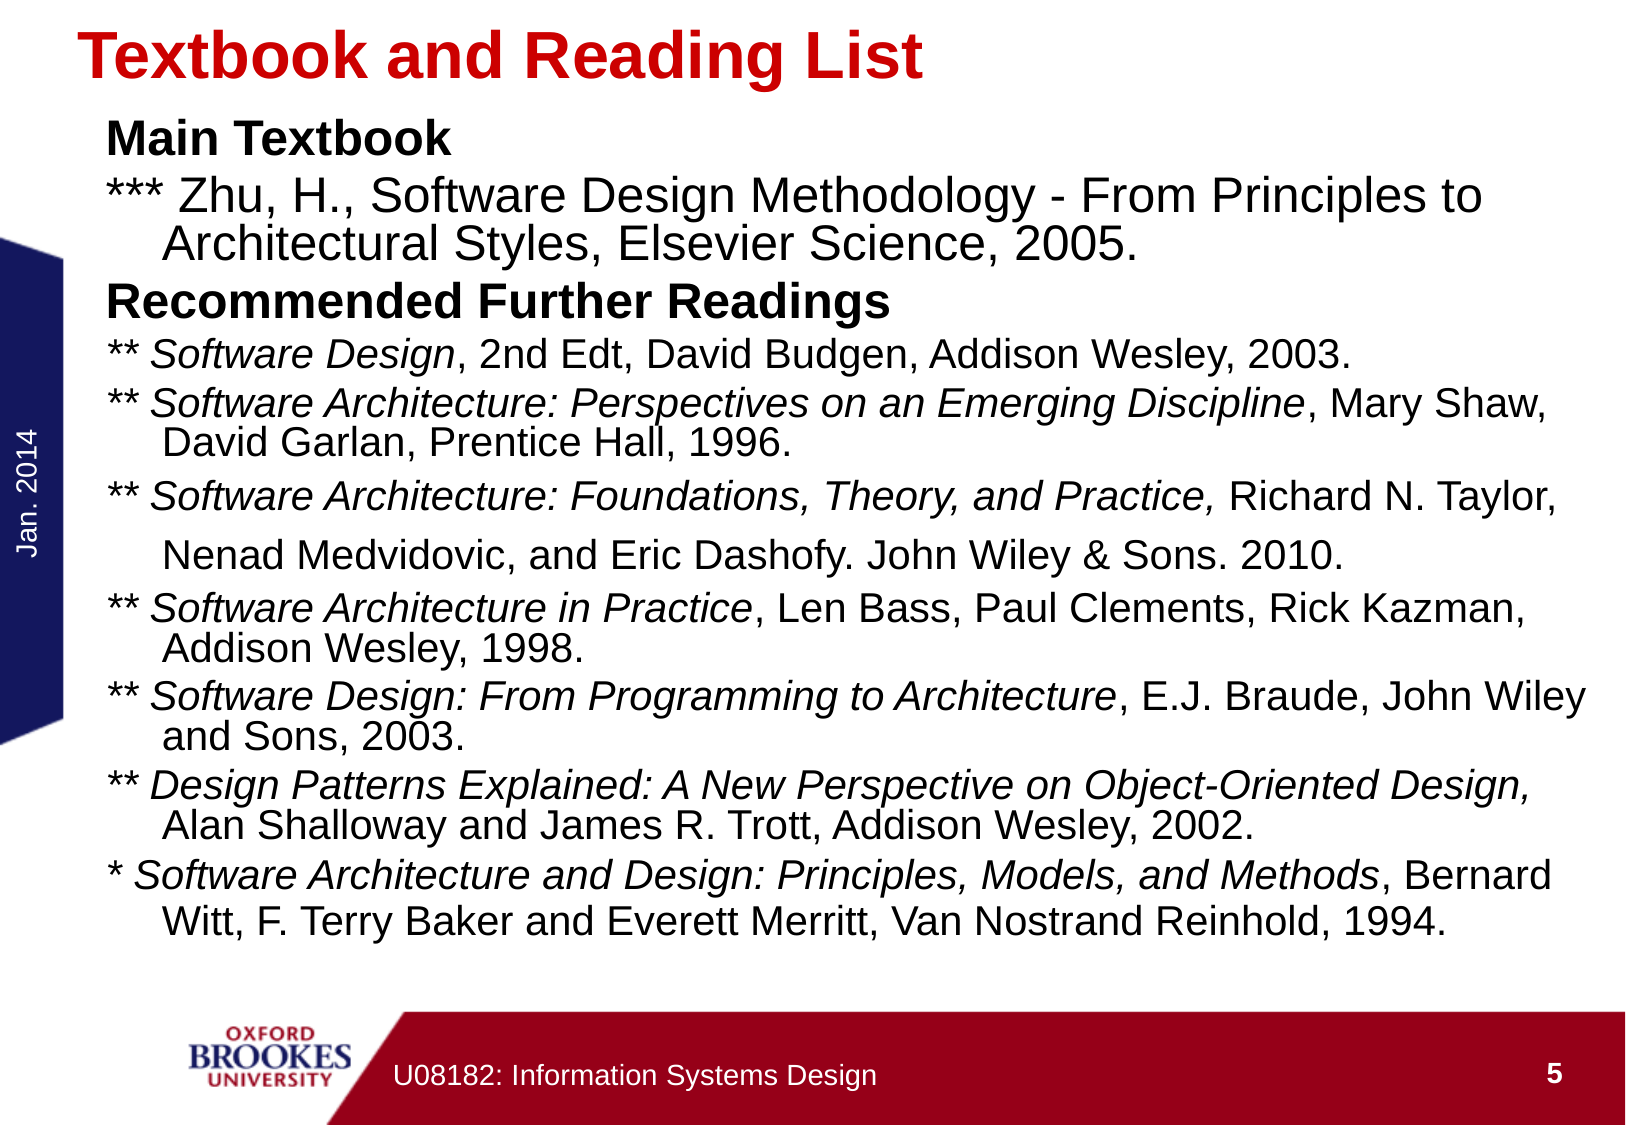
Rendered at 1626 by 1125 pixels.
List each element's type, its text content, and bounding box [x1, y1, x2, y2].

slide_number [0, 312, 82, 676]
picture [0, 0, 1626, 1125]
list Main Textbook *** Zhu, H., Software Design Methodology - From Principles to Architectural Styles, Elsevier Science, 2005. Recommended Further Readings ** Software Design, 2nd Edt, David Budgen, Addison Wesley, 2003. ** Software Architecture: Perspectives on an Emerging Discipline, Mary Shaw, David Garlan, Prentice Hall, 1996. ** Software Architecture: Foundations, Theory, and Practice, Richard N. Taylor, Nenad Medvidovic, and Eric Dashofy. John Wiley & Sons. 2010. ** Software Architecture in Practice, Len Bass, Paul Clements, Rick Kazman, Addison Wesley, 1998. ** Software Design: From Programming to Architecture, E.J. Braude, John Wiley and Sons, 2003. ** Design Patterns Explained: A New Perspective on Object-Oriented Design, Alan Shalloway and James R. Trott, Addison Wesley, 2002. * Software Architecture and Design: Principles, Models, and Methods, Bernard Witt, F. Terry Baker and Everett Merritt, Van Nostrand Reinhold, 1994. [90, 108, 1603, 1008]
footer U08182: Information Systems Design [392, 1056, 1289, 1101]
slide_number 5 [1516, 1046, 1594, 1101]
title Textbook and Reading List [62, 0, 1522, 105]
